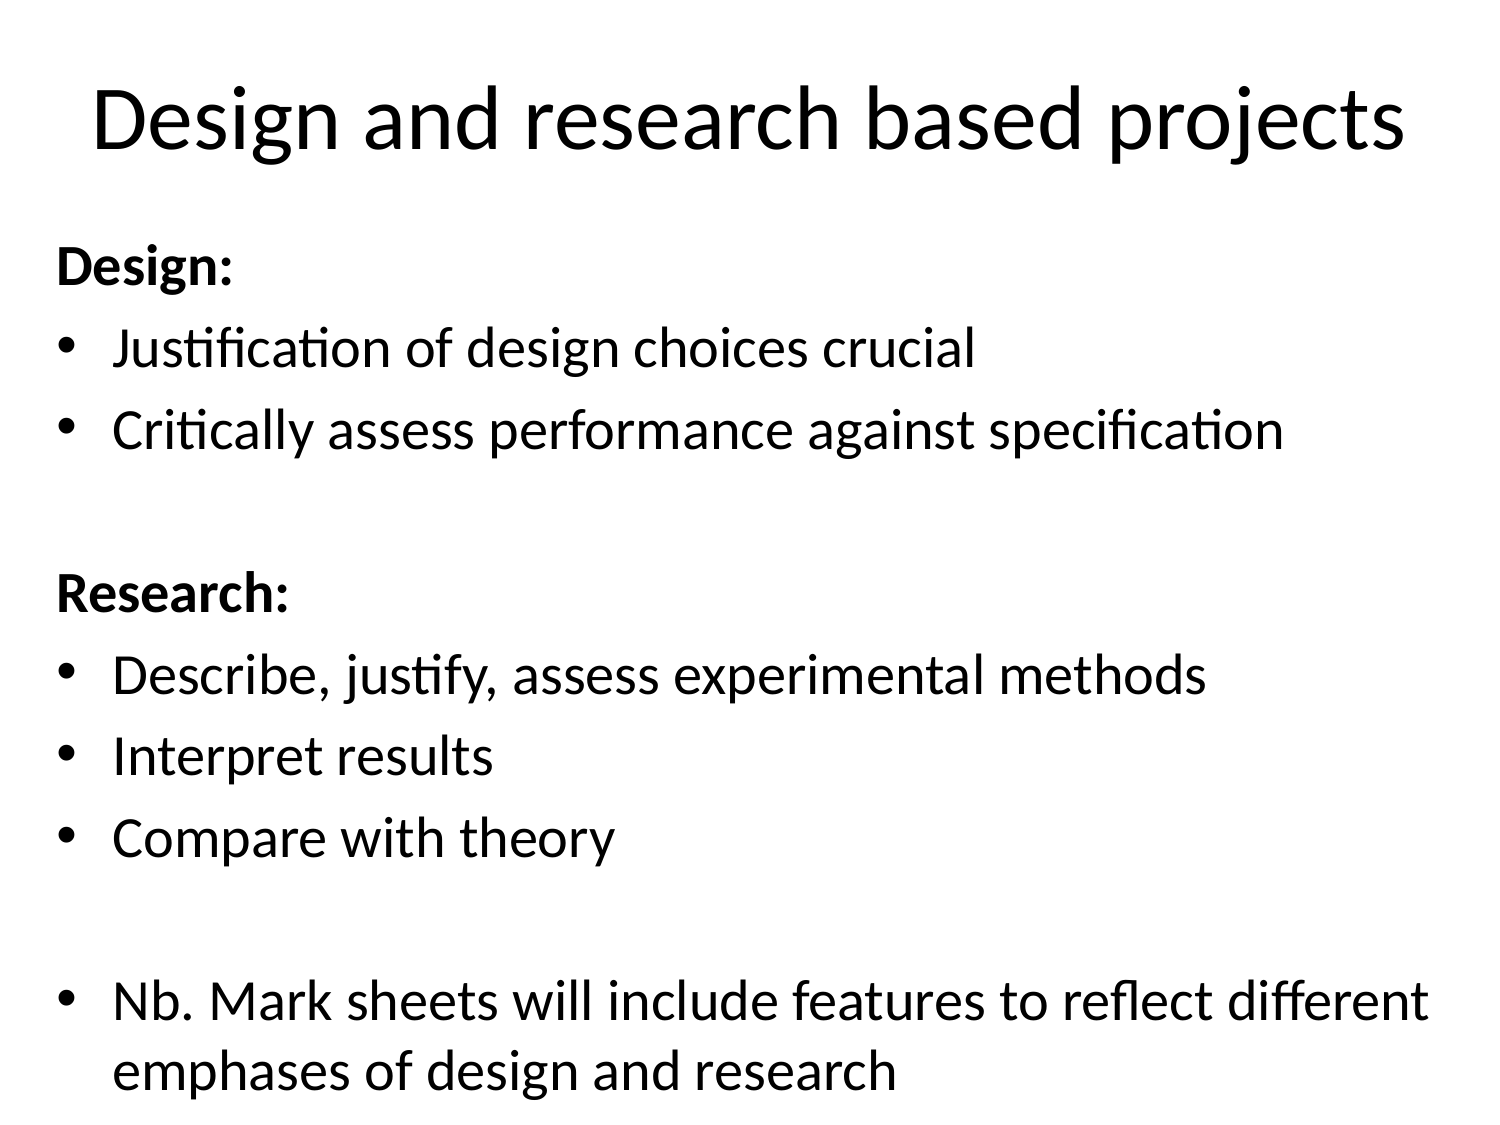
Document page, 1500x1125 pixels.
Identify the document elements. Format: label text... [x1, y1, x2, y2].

title Design and research based projects [75, 19, 1425, 207]
list Design: Justification of design choices crucial Critically assess performance against specification Research: Describe, justify, assess experimental methods Interpret results Compare with theory Nb. Mark sheets will include features to reflect different emphases of design and research [41, 219, 1467, 963]
